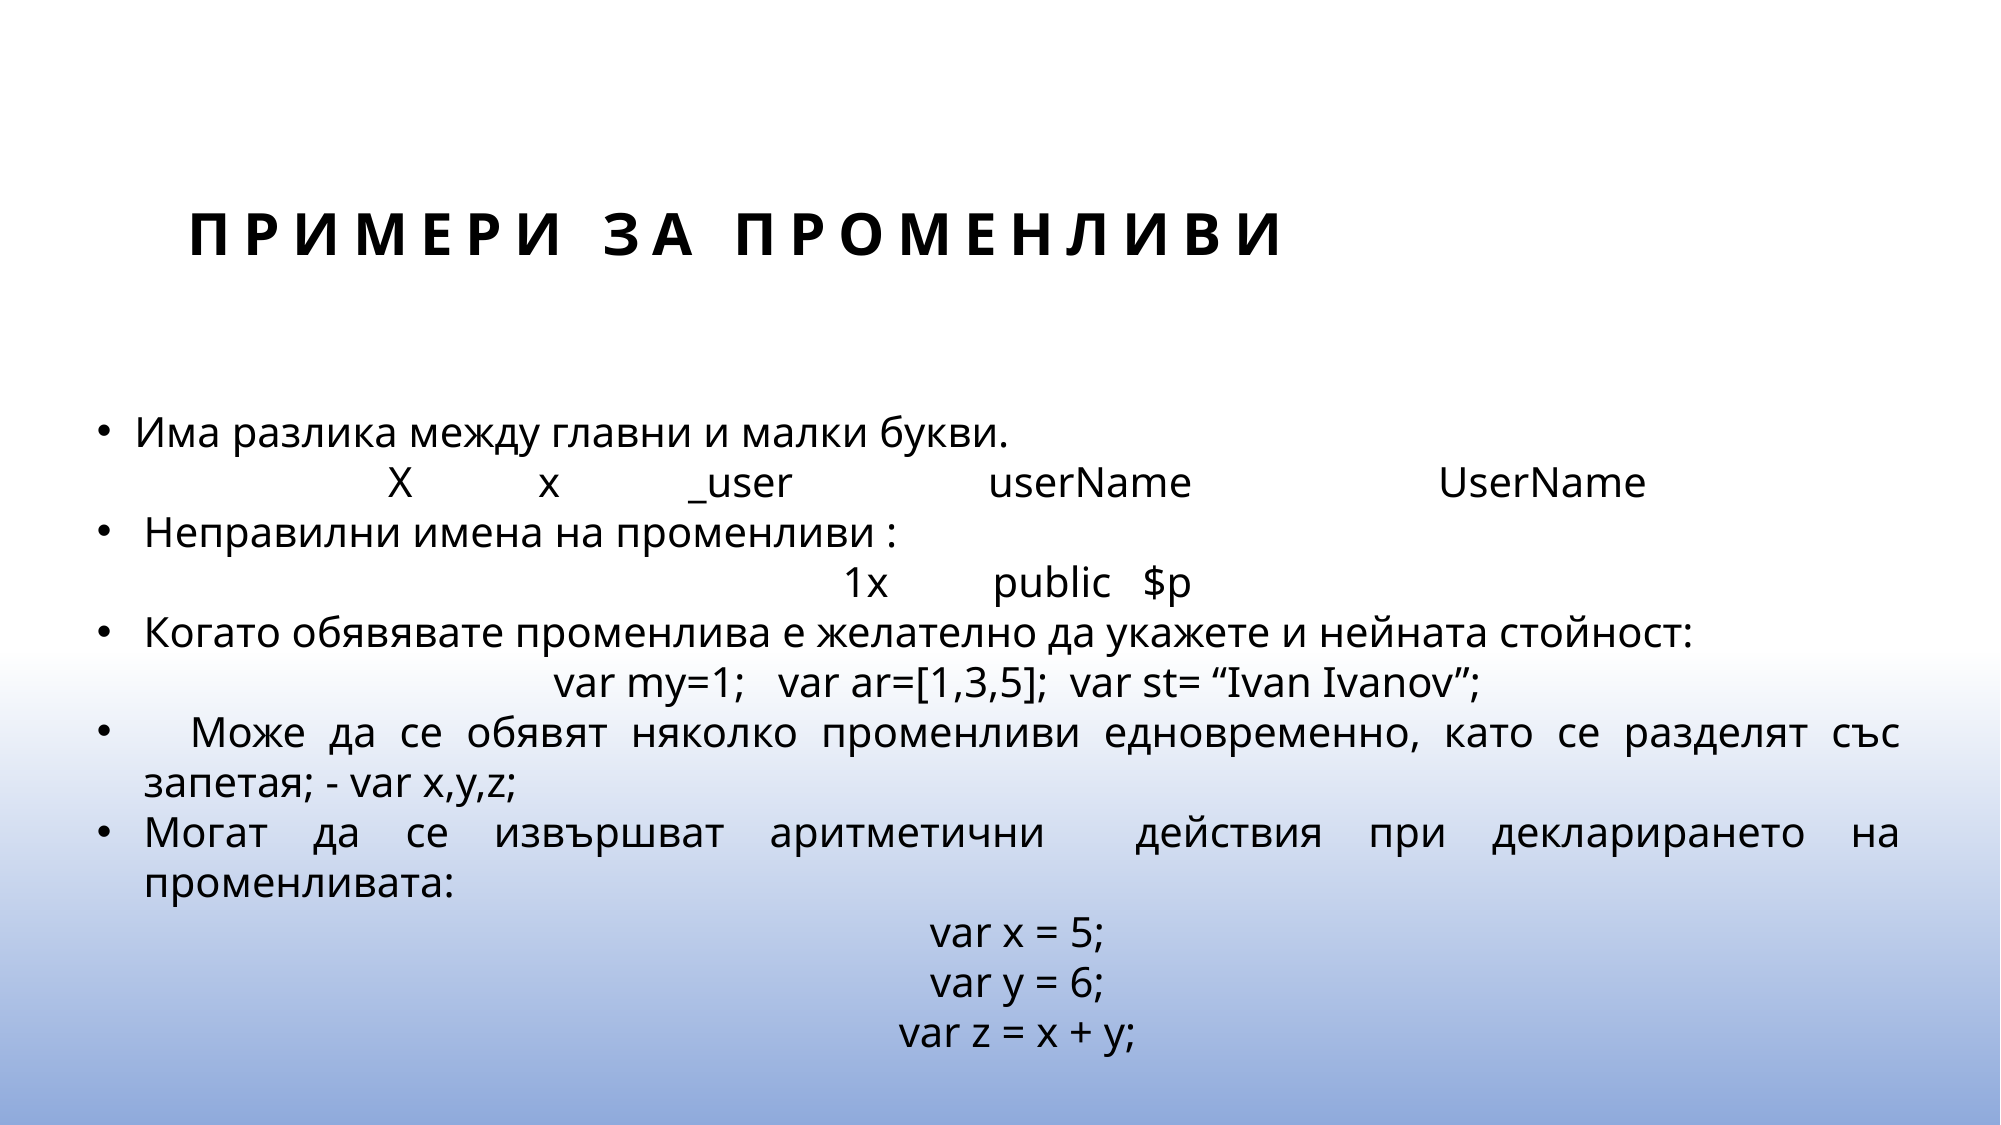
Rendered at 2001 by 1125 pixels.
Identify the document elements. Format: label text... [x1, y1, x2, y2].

list Има разлика между главни и малки букви. X x _user userName UserName Неправилни имена на променливи : 1x public $p Когато обявявате променлива е желателно да укажете и нейната стойност: var my=1; var ar=[1,3,5]; var st= “Ivan Ivanov”; Може да се обявят няколко променливи едновременно, като се разделят със запетая; - var x,y,z; Могат да се извършват аритметични действия при декларирането на променливата: var x = 5; var y = 6; var z = x + y; [81, 397, 1916, 1078]
title Примери за променливи [172, 212, 1525, 275]
